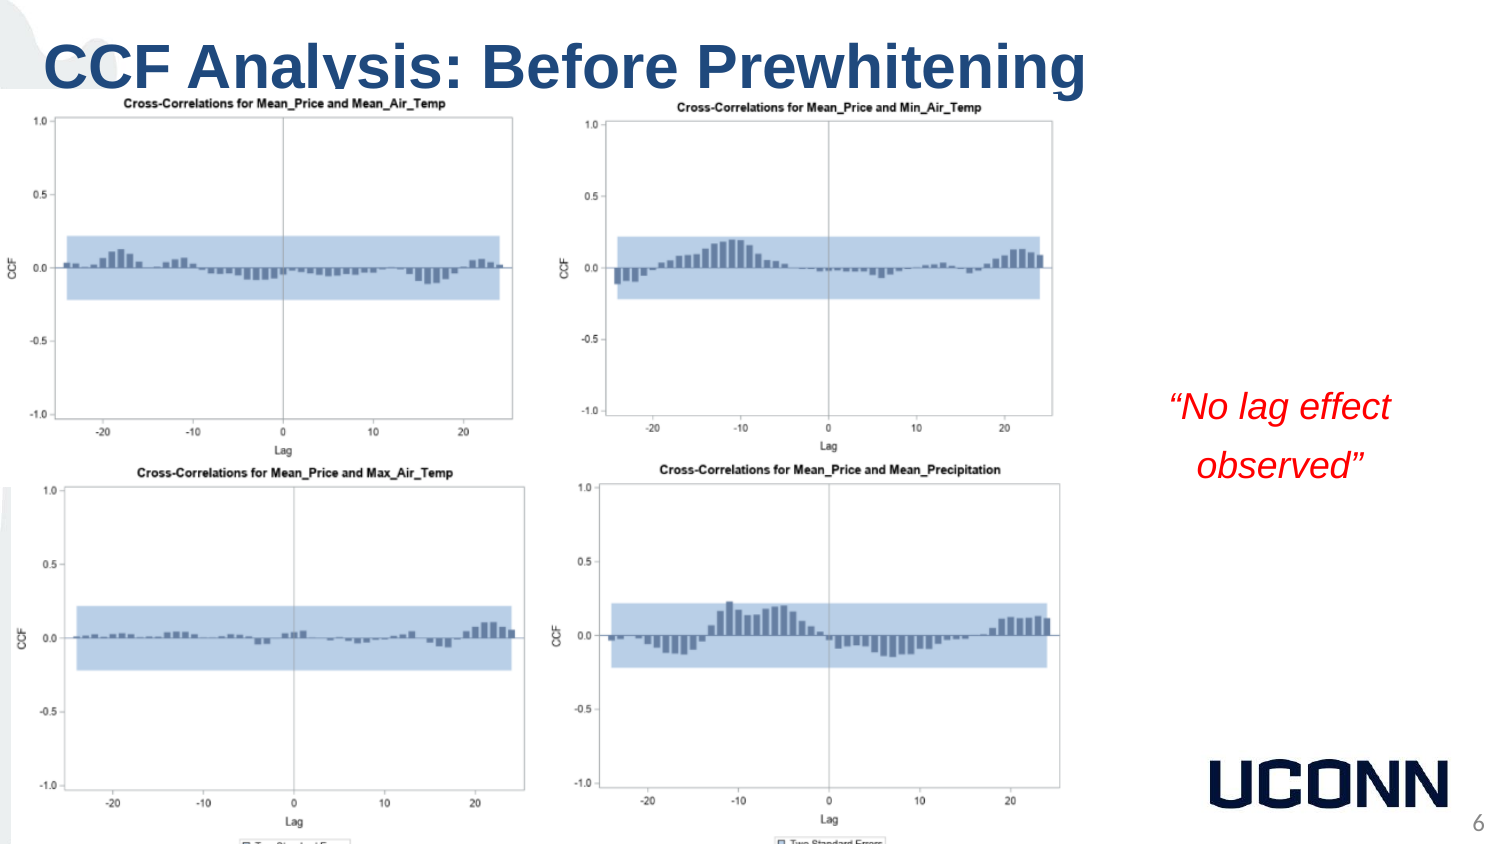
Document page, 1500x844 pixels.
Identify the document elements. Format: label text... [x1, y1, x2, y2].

picture [0, 0, 1500, 844]
text_box CCF Analysis: Before Prewhitening [28, 0, 1301, 117]
slide_number 6 [1149, 798, 1500, 844]
text_box “No lag effect observed” [1104, 353, 1455, 521]
